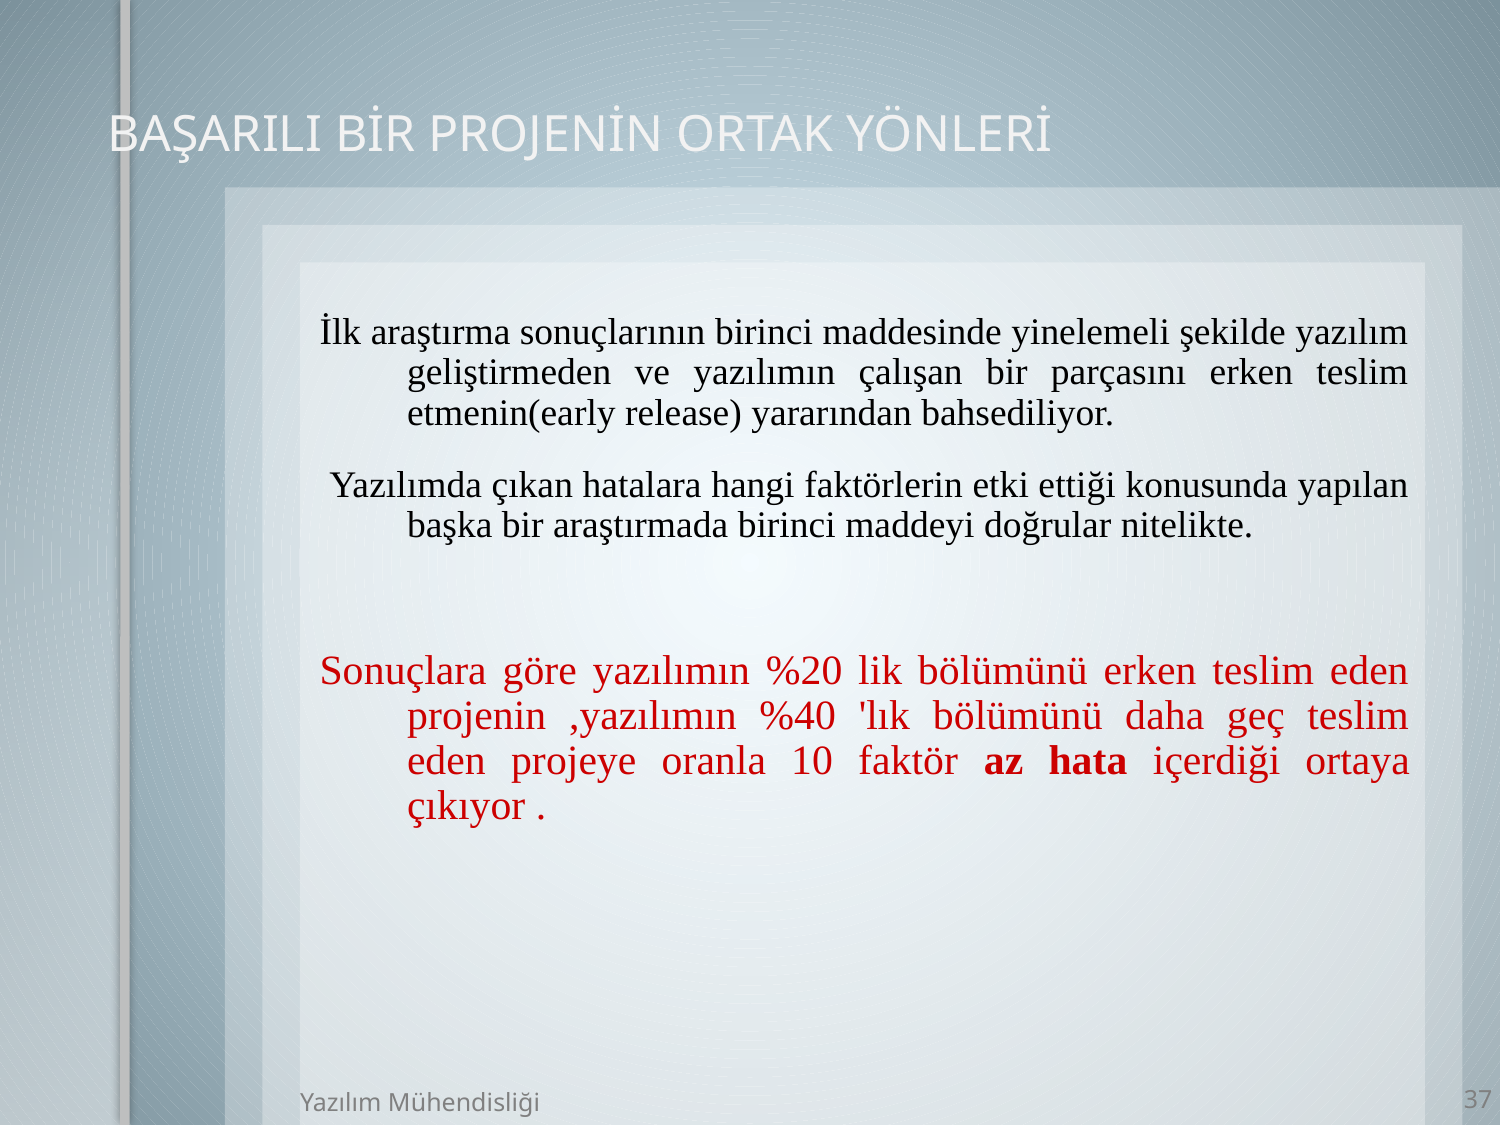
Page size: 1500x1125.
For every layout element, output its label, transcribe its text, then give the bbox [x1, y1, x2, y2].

slide_number 37 [1440, 1078, 1500, 1124]
list İlk araştırma sonuçlarının birinci maddesinde yinelemeli şekilde yazılım geliştirmeden ve yazılımın çalışan bir parçasını erken teslim etmenin(early release) yararından bahsediliyor. Yazılımda çıkan hatalara hangi faktörlerin etki ettiği konusunda yapılan başka bir araştırmada birinci maddeyi doğrular nitelikte. Sonuçlara göre yazılımın %20 lik bölümünü erken teslim eden projenin ,yazılımın %40 'lık bölümünü daha geç teslim eden projeye oranla 10 faktör az hata içerdiği ortaya çıkıyor . [304, 304, 1425, 1006]
footer Yazılım Mühendisliği [300, 1078, 775, 1124]
text_box BAŞARILI BİR PROJENİN ORTAK YÖNLERİ [92, 93, 1068, 169]
